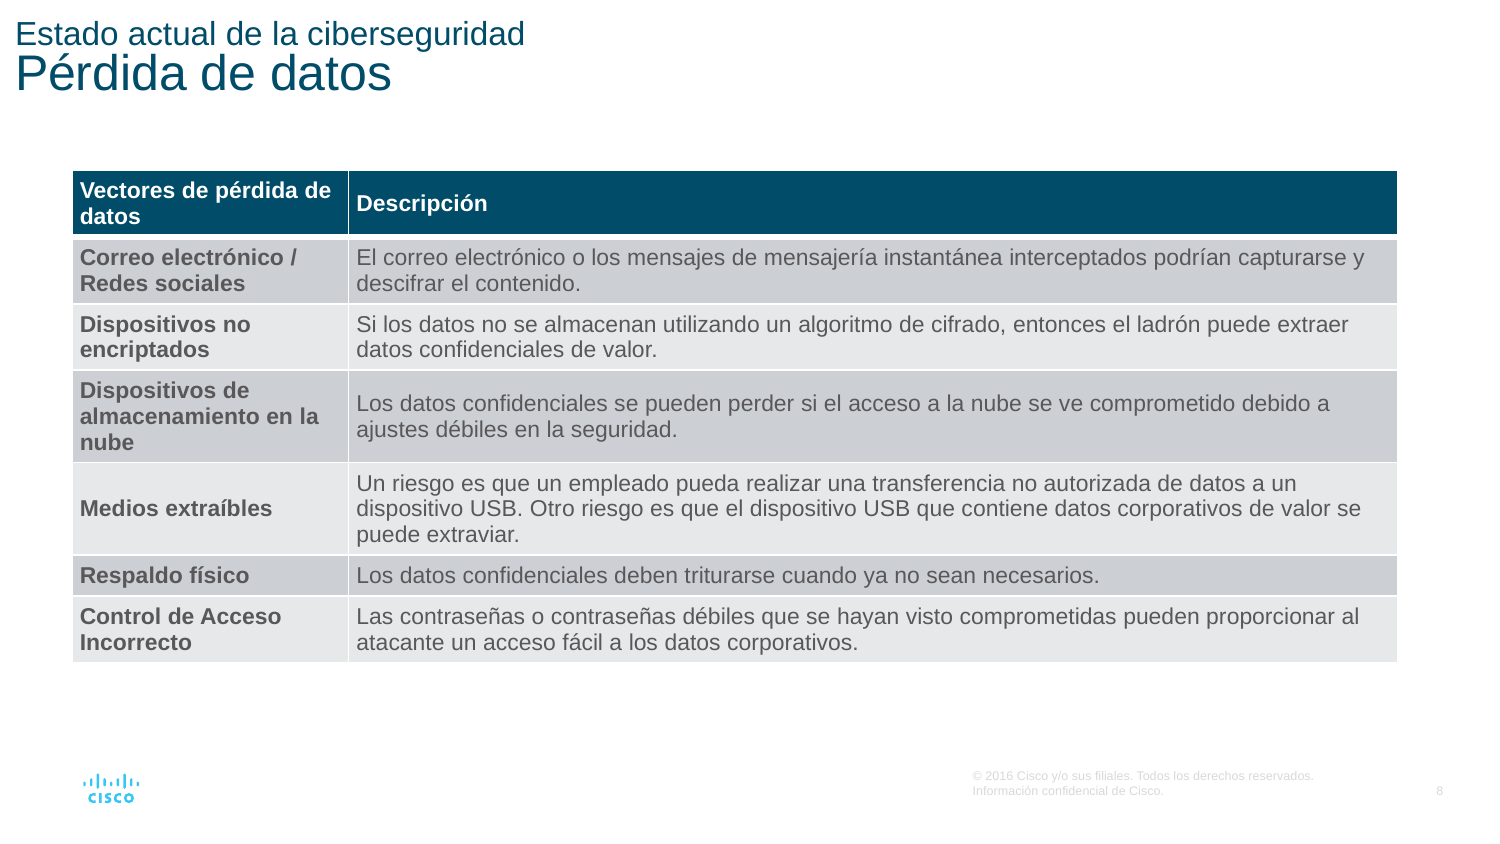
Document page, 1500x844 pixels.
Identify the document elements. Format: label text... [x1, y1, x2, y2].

table_cell Los datos confidenciales deben triturarse cuando ya no sean necesarios. [349, 556, 1397, 595]
table_cell Control de Acceso Incorrecto [73, 597, 348, 662]
table_cell Los datos confidenciales se pueden perder si el acceso a la nube se ve comprometido debido a ajustes débiles en la seguridad. [349, 371, 1397, 462]
table_cell Respaldo físico [73, 556, 348, 595]
table_cell Dispositivos no encriptados [73, 305, 348, 369]
table_header Vectores de pérdida de datos [73, 171, 348, 234]
table_cell El correo electrónico o los mensajes de mensajería instantánea interceptados podrían capturarse y descifrar el contenido. [349, 240, 1397, 303]
table_cell Dispositivos de almacenamiento en la nube [73, 371, 348, 462]
table_cell Si los datos no se almacenan utilizando un algoritmo de cifrado, entonces el ladrón puede extraer datos confidenciales de valor. [349, 305, 1397, 369]
table_header Descripción [349, 171, 1397, 234]
table_cell Medios extraíbles [73, 463, 348, 554]
table_cell Un riesgo es que un empleado pueda realizar una transferencia no autorizada de datos a un dispositivo USB. Otro riesgo es que el dispositivo USB que contiene datos corporativos de valor se puede extraviar. [349, 463, 1397, 554]
title Estado actual de la ciberseguridad Pérdida de datos [0, 0, 1369, 121]
table_cell Correo electrónico / Redes sociales [73, 240, 348, 303]
table_cell Las contraseñas o contraseñas débiles que se hayan visto comprometidas pueden proporcionar al atacante un acceso fácil a los datos corporativos. [349, 597, 1397, 662]
